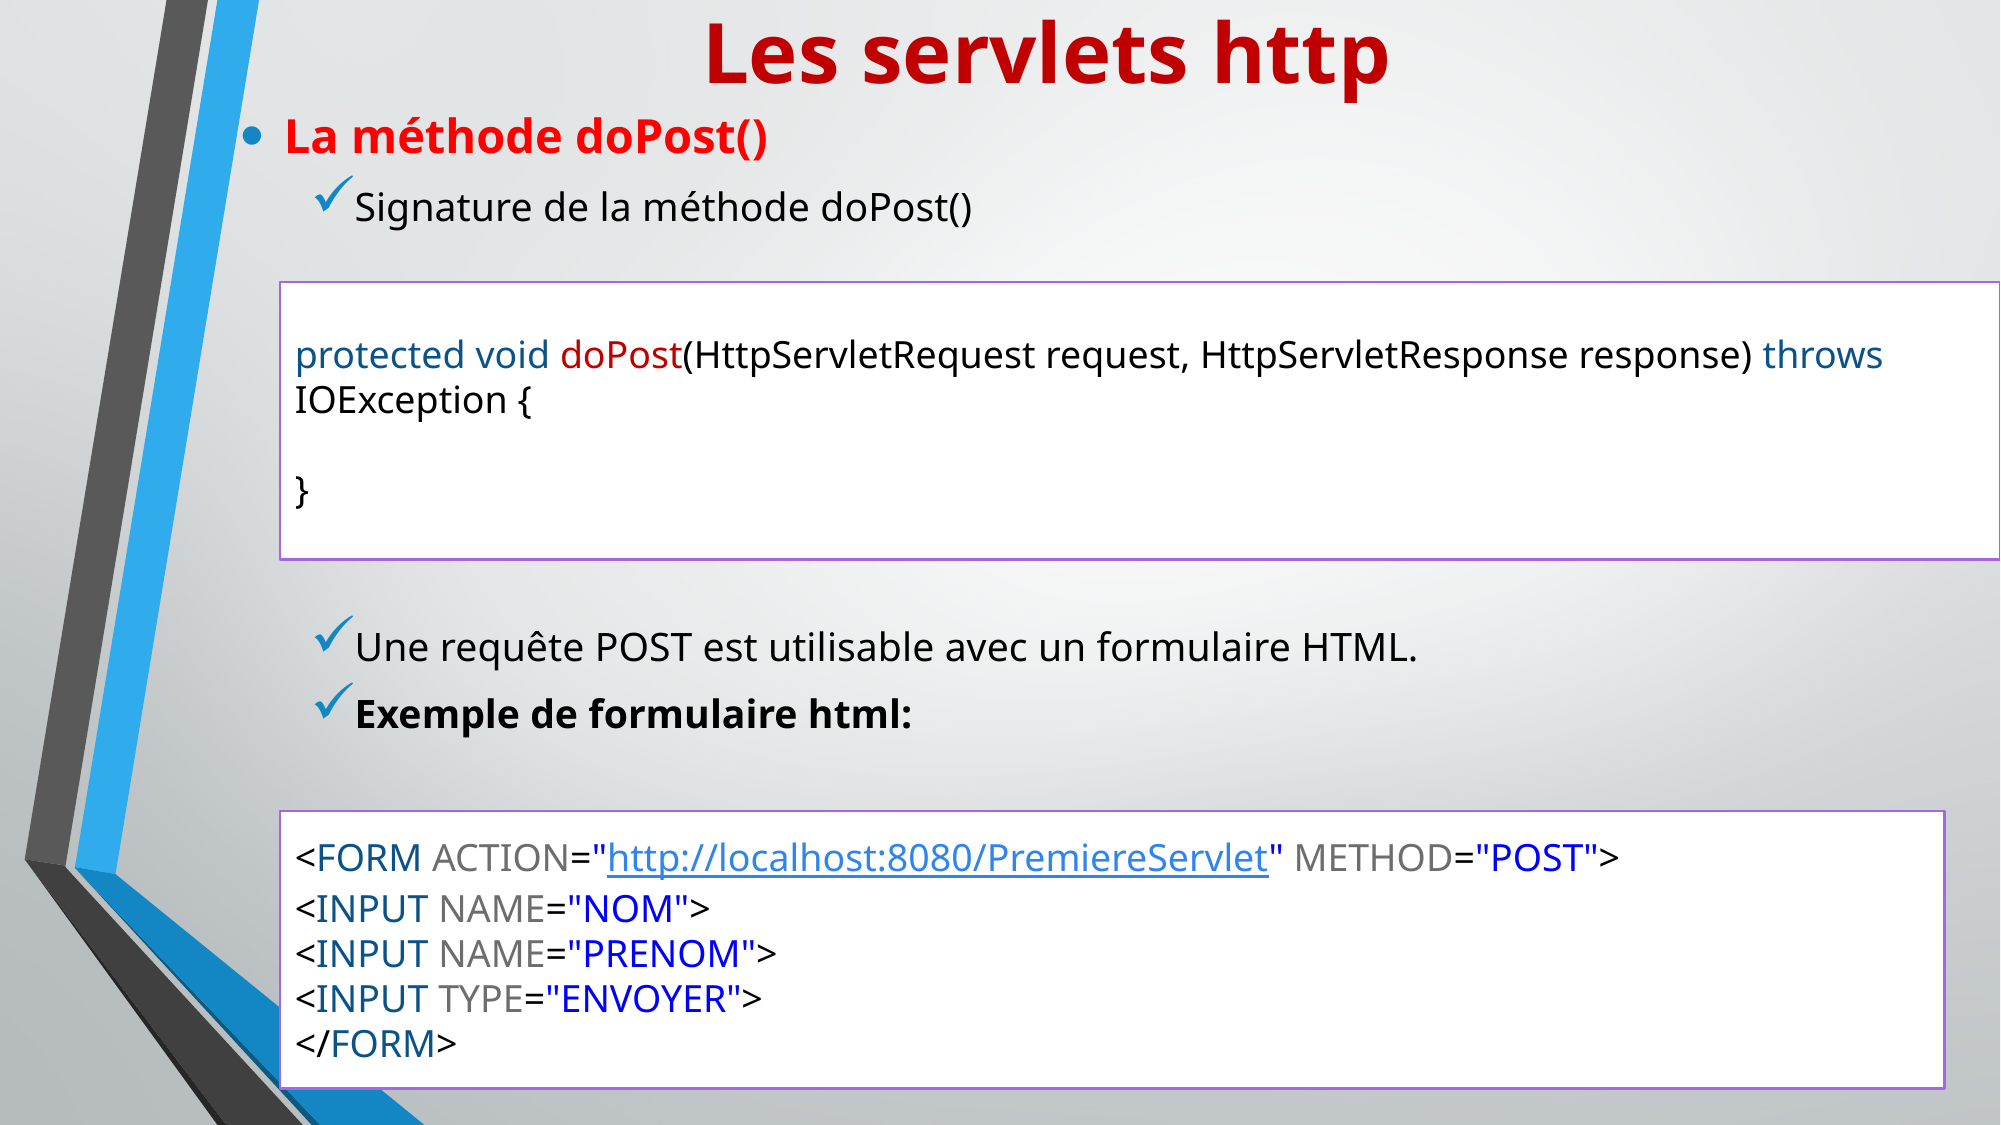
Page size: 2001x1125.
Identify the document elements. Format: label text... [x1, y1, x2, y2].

title Les servlets http [225, 0, 1869, 98]
list La méthode doPost() Signature de la méthode doPost() Une requête POST est utilisable avec un formulaire HTML. Exemple de formulaire html: [225, 98, 2000, 811]
text_box protected void doPost(HttpServletRequest request, HttpServletResponse response) throws IOException { } [279, 281, 2000, 561]
text_box <FORM ACTION="http://localhost:8080/PremiereServlet" METHOD="POST"> <INPUT NAME="NOM"> <INPUT NAME="PRENOM"> <INPUT TYPE="ENVOYER"> </FORM> [279, 810, 1946, 1090]
